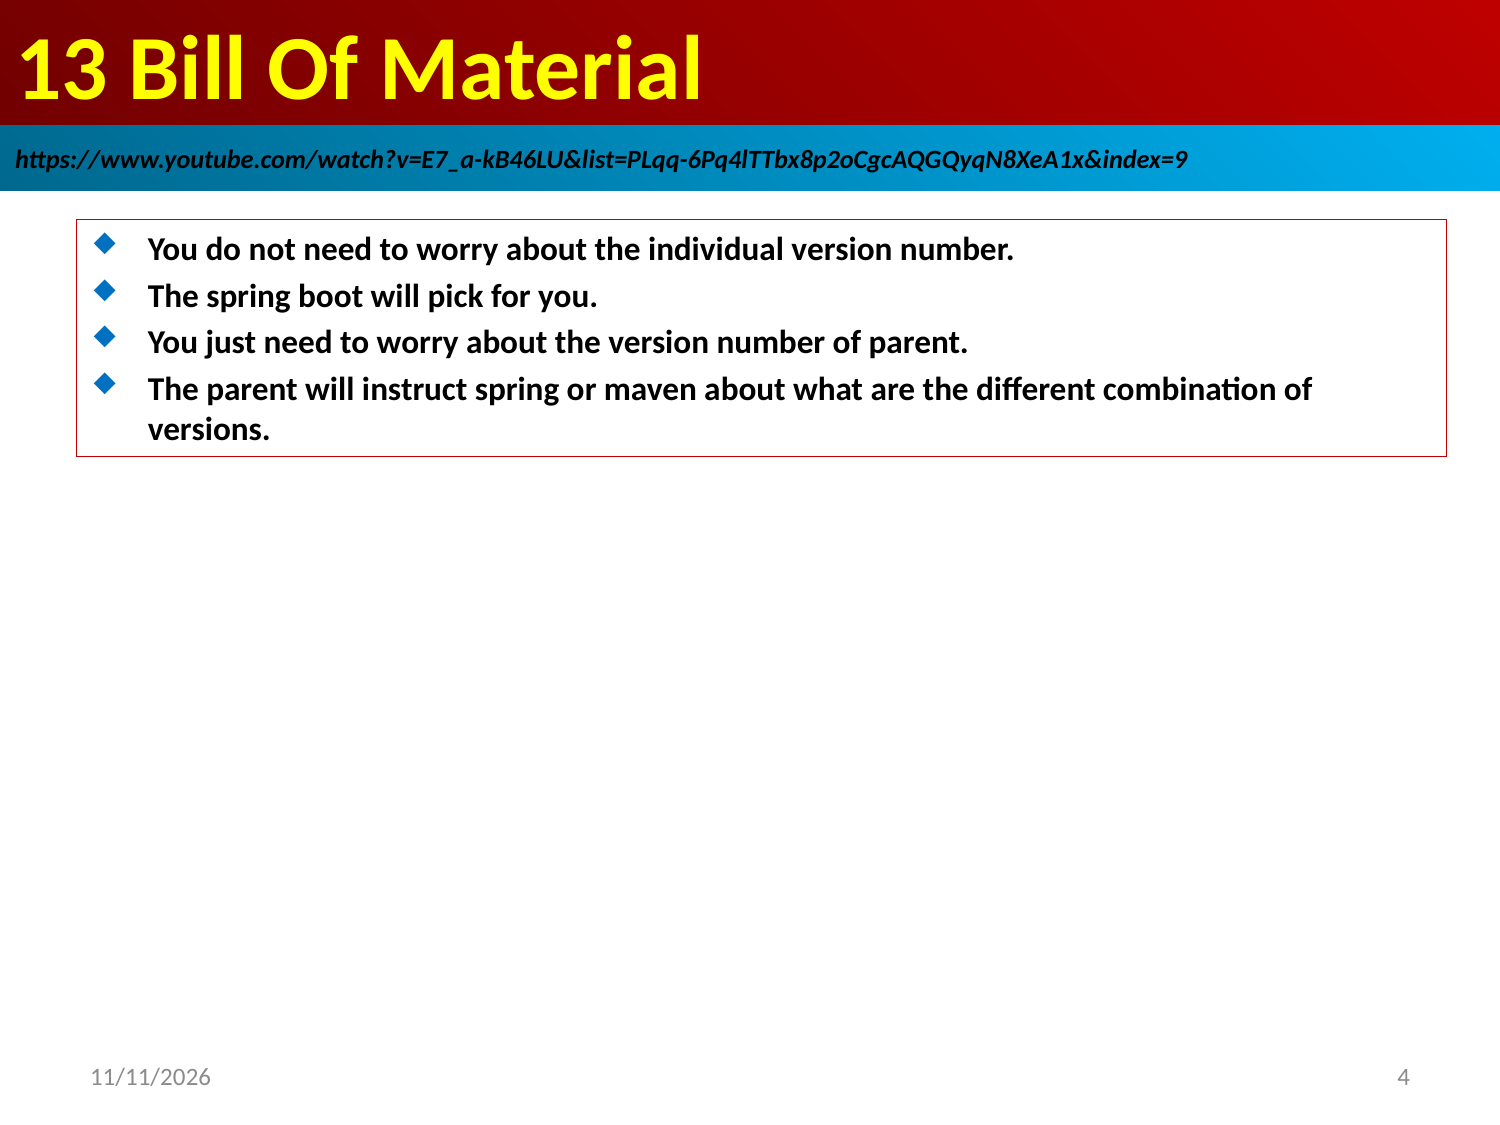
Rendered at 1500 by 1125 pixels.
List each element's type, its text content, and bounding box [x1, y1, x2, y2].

text_box https://www.youtube.com/watch?v=E7_a-kB46LU&list=PLqq-6Pq4lTTbx8p2oCgcAQGQyqN8XeA1x&index=9 [0, 125, 1500, 191]
title 13 Bill Of Material [0, 0, 1500, 125]
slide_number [75, 1042, 425, 1109]
subtitle You do not need to worry about the individual version number. The spring boot will pick for you. You just need to worry about the version number of parent. The parent will instruct spring or maven about what are the different combination of versions. [76, 219, 1447, 457]
slide_number 4 [1074, 1042, 1425, 1109]
